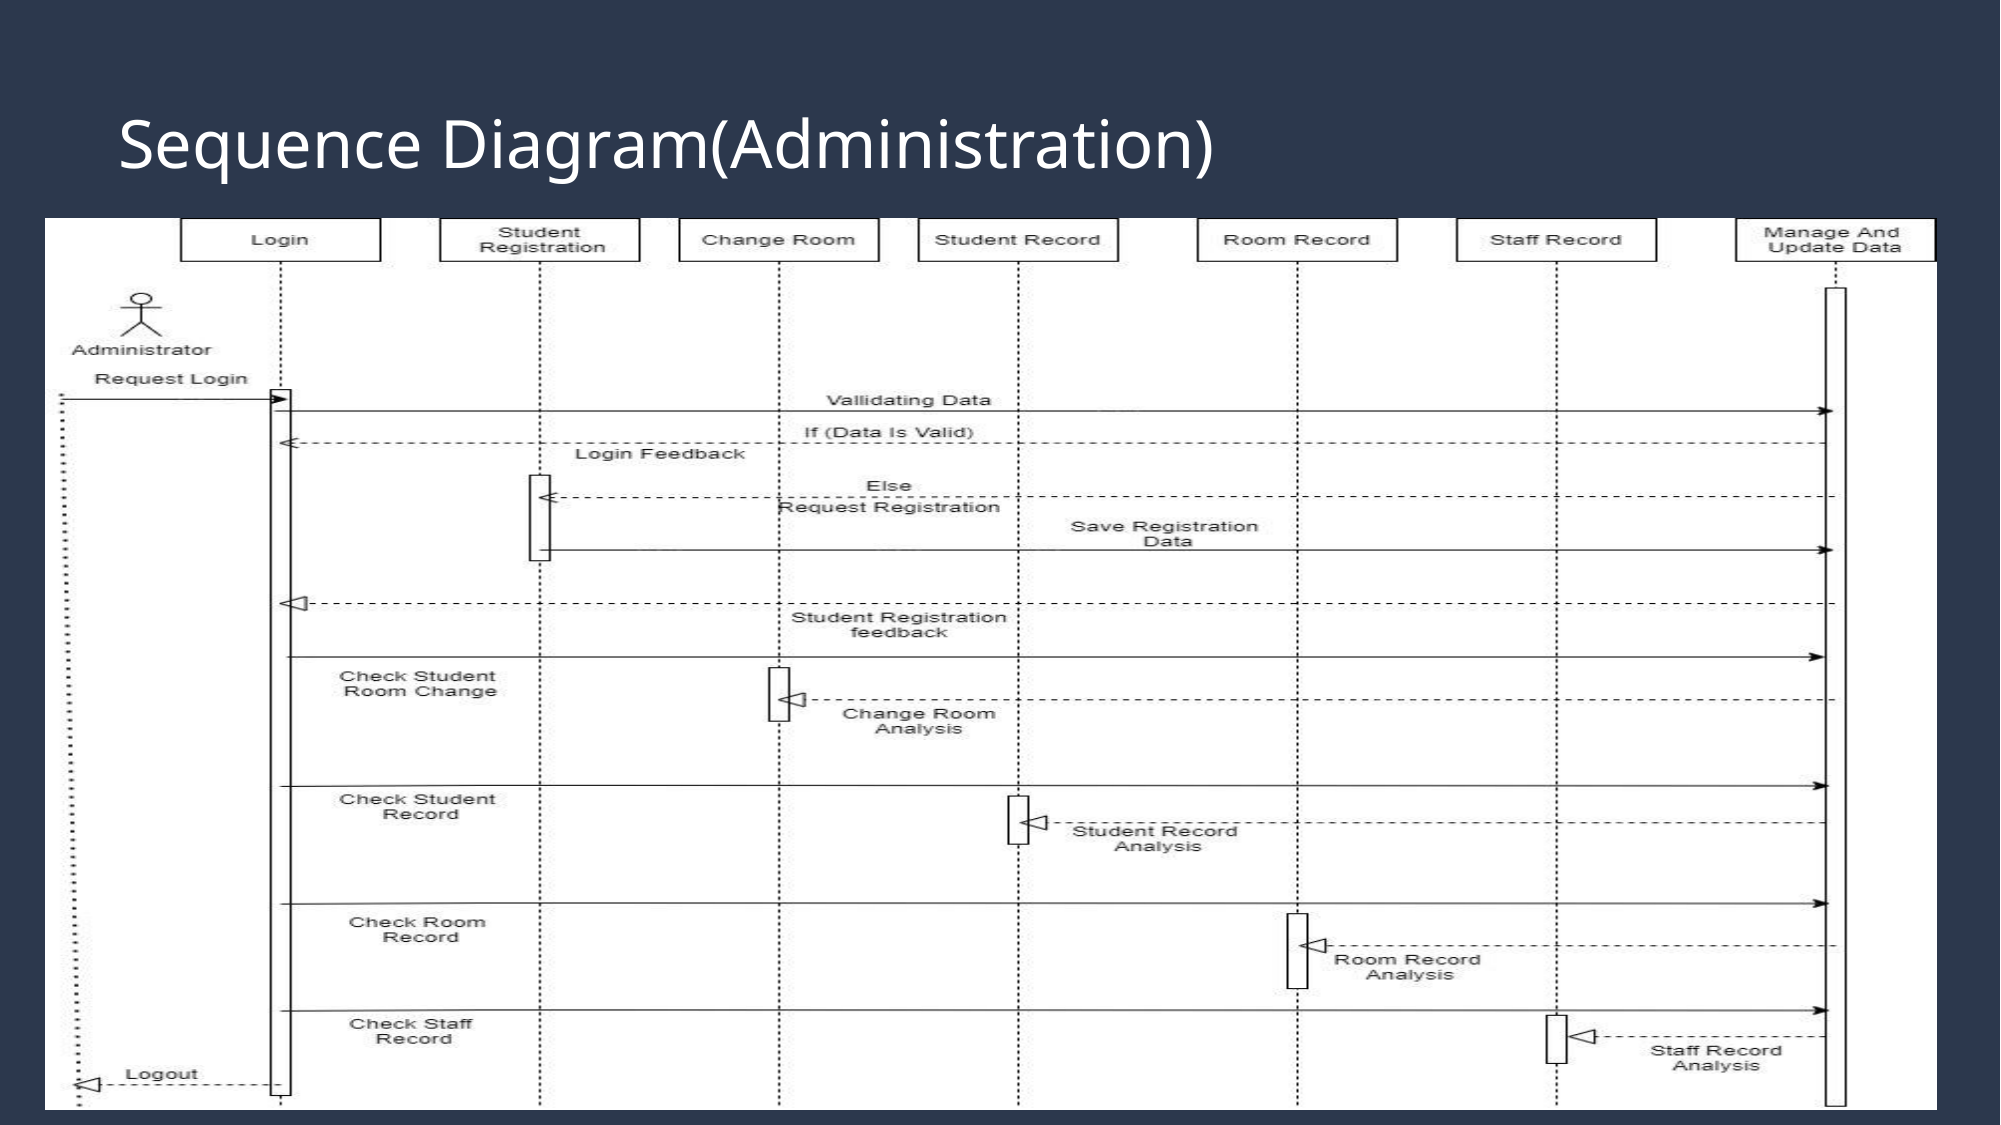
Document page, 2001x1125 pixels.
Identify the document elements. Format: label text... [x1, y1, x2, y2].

title Sequence Diagram(Administration) [118, 101, 1878, 218]
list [44, 218, 1937, 1110]
